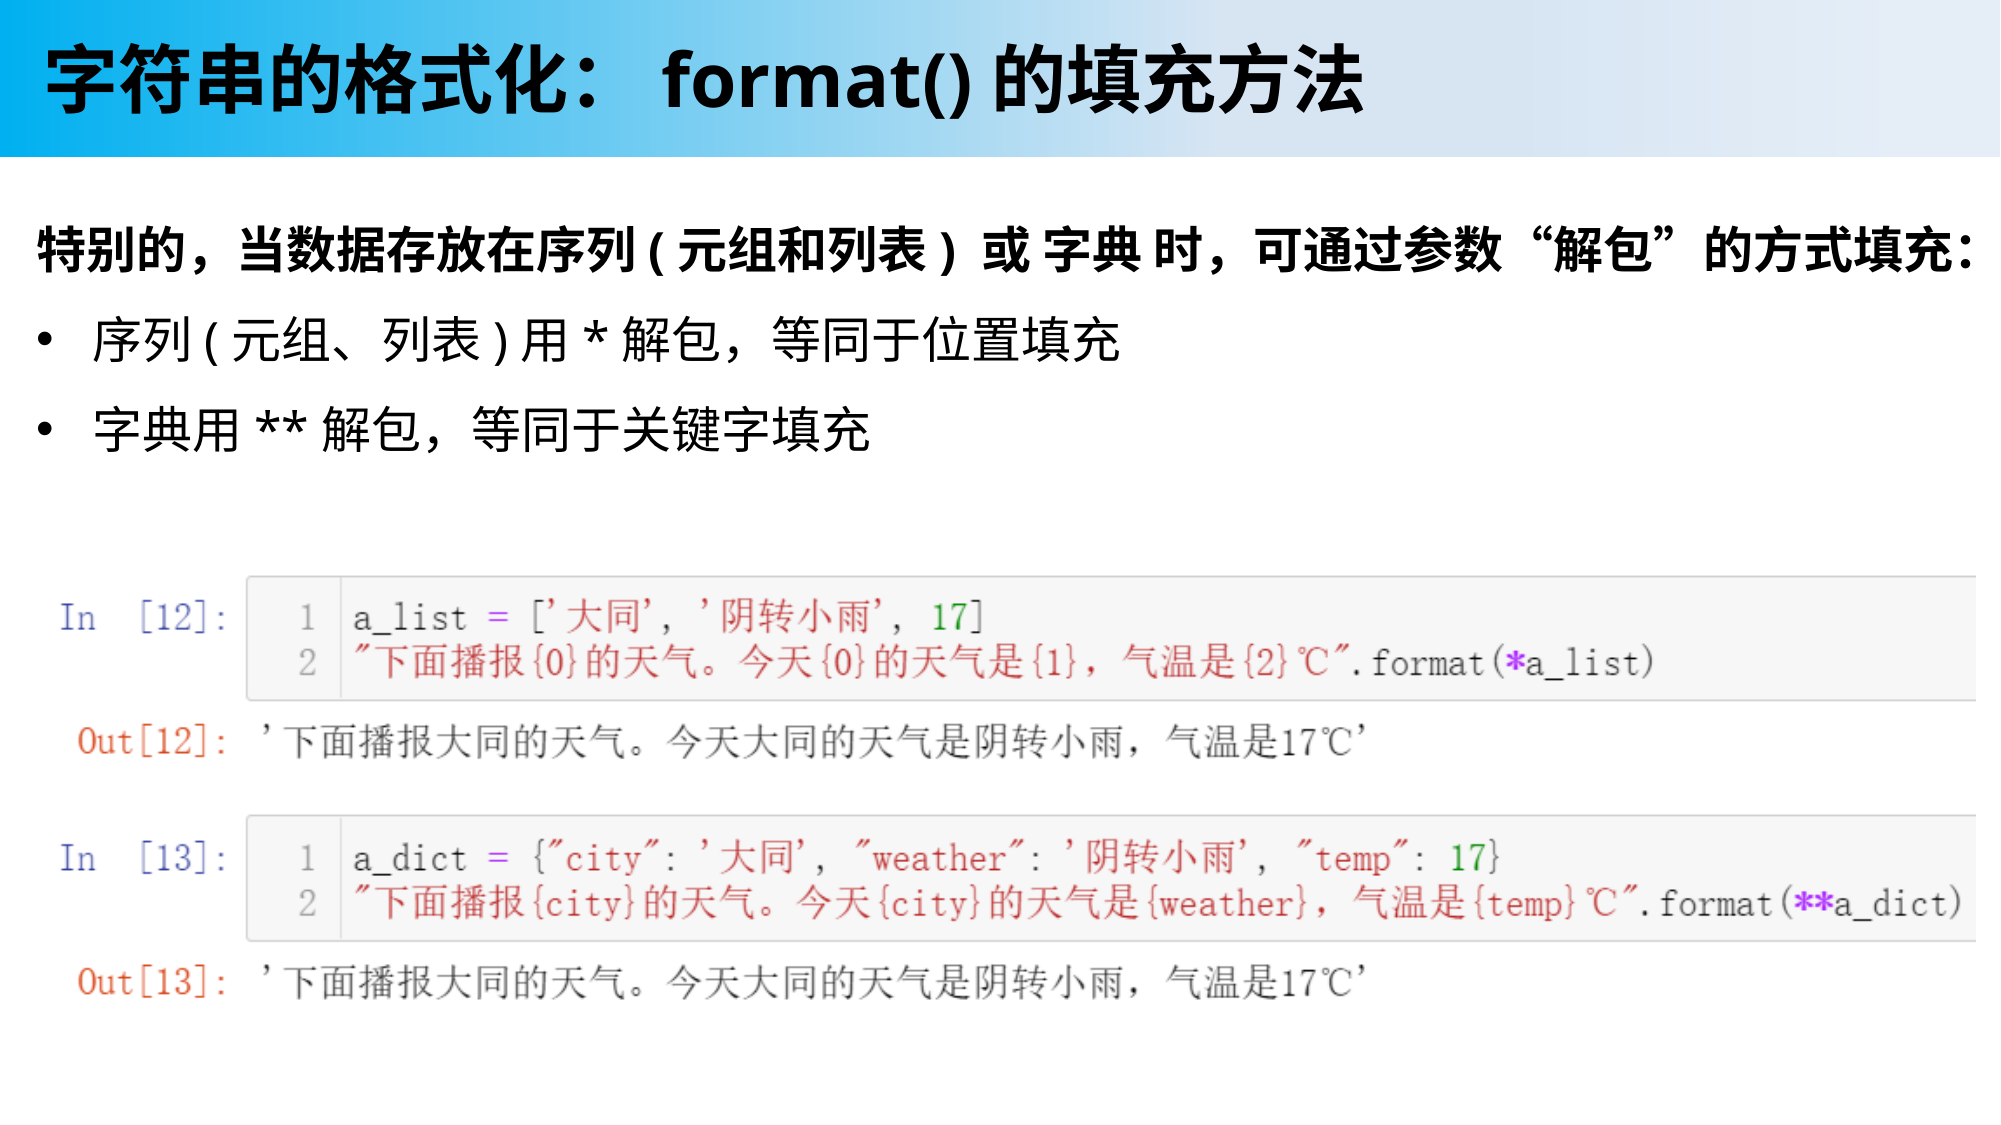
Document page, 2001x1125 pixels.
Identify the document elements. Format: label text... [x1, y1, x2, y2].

picture [49, 0, 2000, 157]
picture [53, 562, 1976, 1019]
text_box 特别的，当数据存放在序列(元组和列表) 或 字典 时，可通过参数“解包”的方式填充： 序列(元组、列表)用*解包，等同于位置填充 字典用**解包，等同于关键字填充 [21, 181, 2000, 512]
